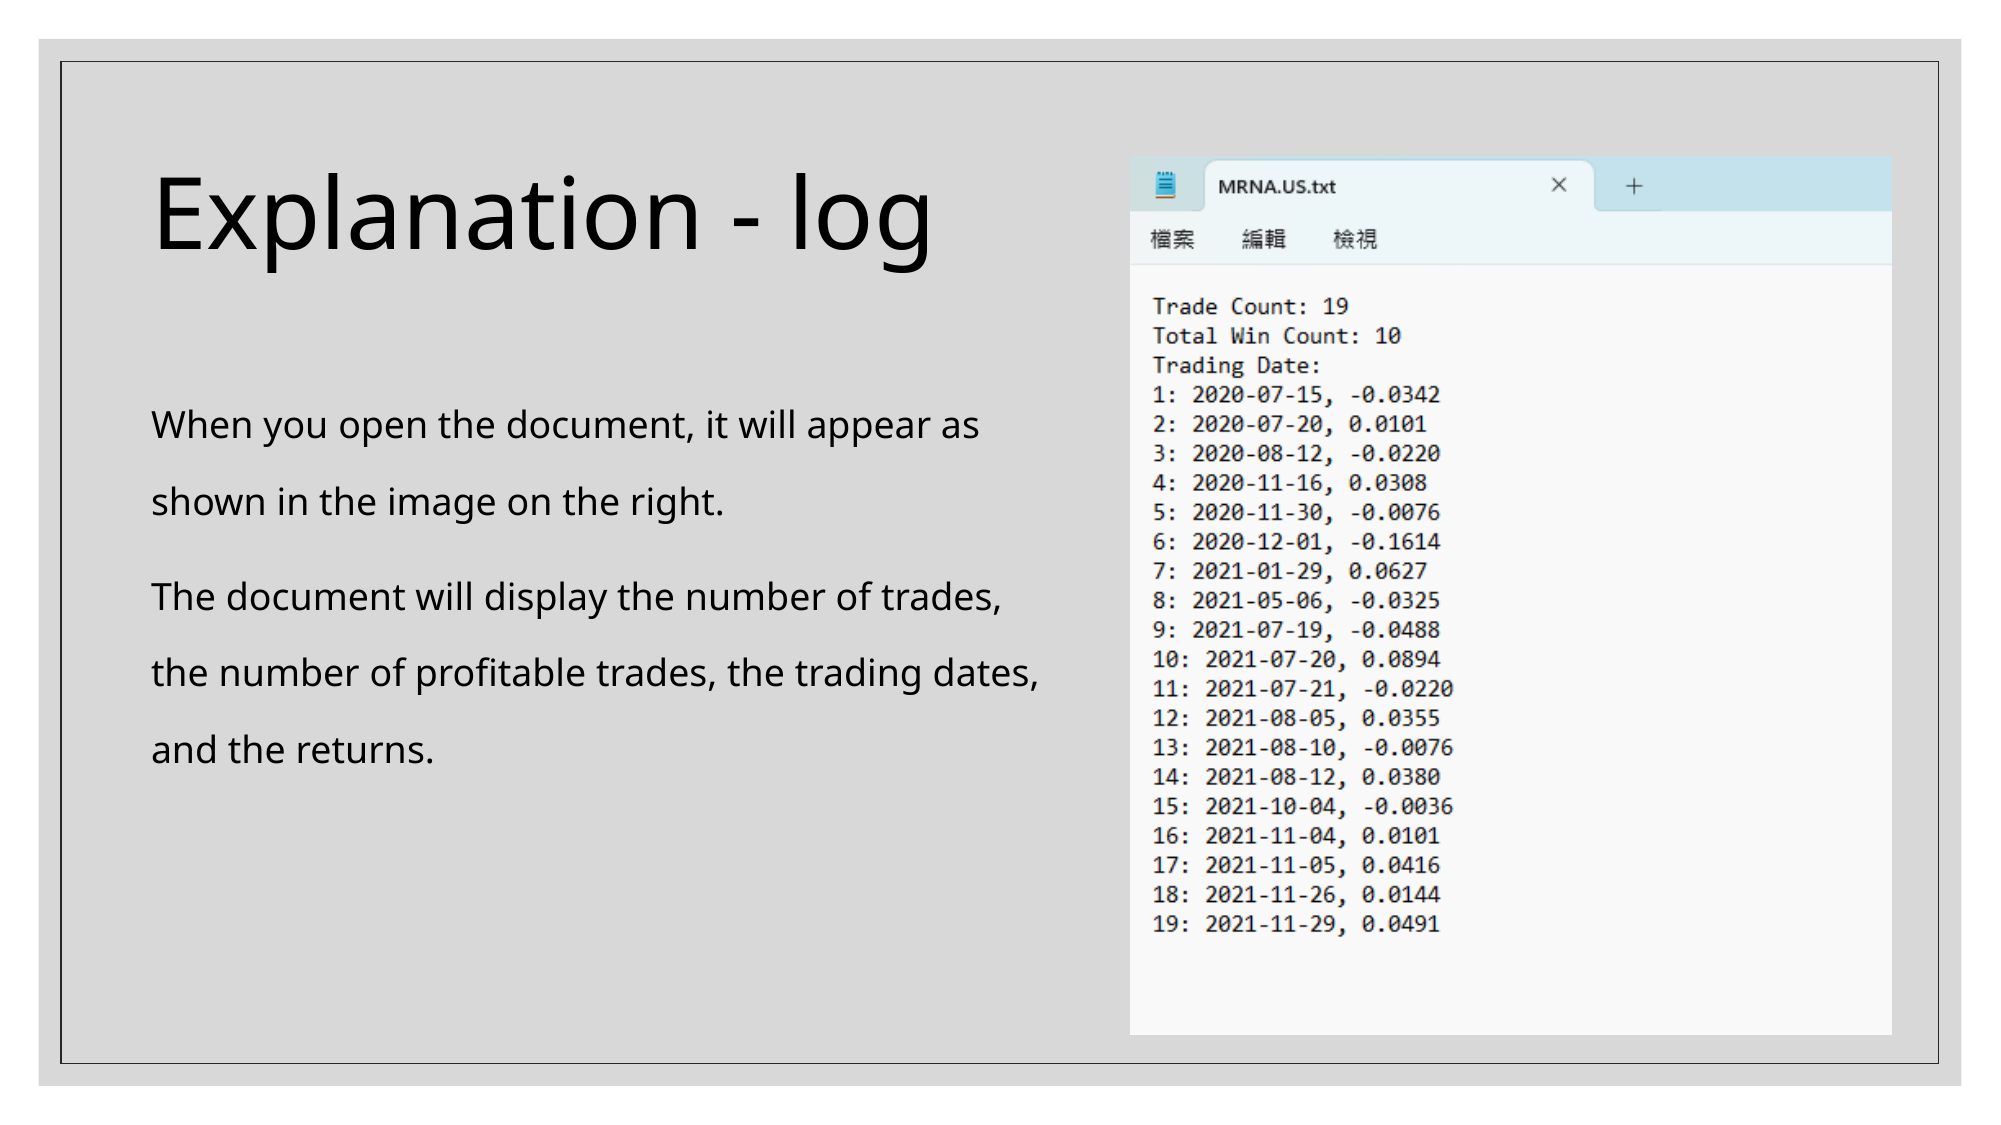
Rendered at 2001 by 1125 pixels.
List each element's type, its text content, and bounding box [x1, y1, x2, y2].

list When you open the document, it will appear as shown in the image on the right. The document will display the number of trades, the number of profitable trades, the trading dates, and the returns. [136, 362, 1068, 830]
title Explanation - log [136, 104, 1786, 330]
picture [1130, 156, 1892, 1035]
